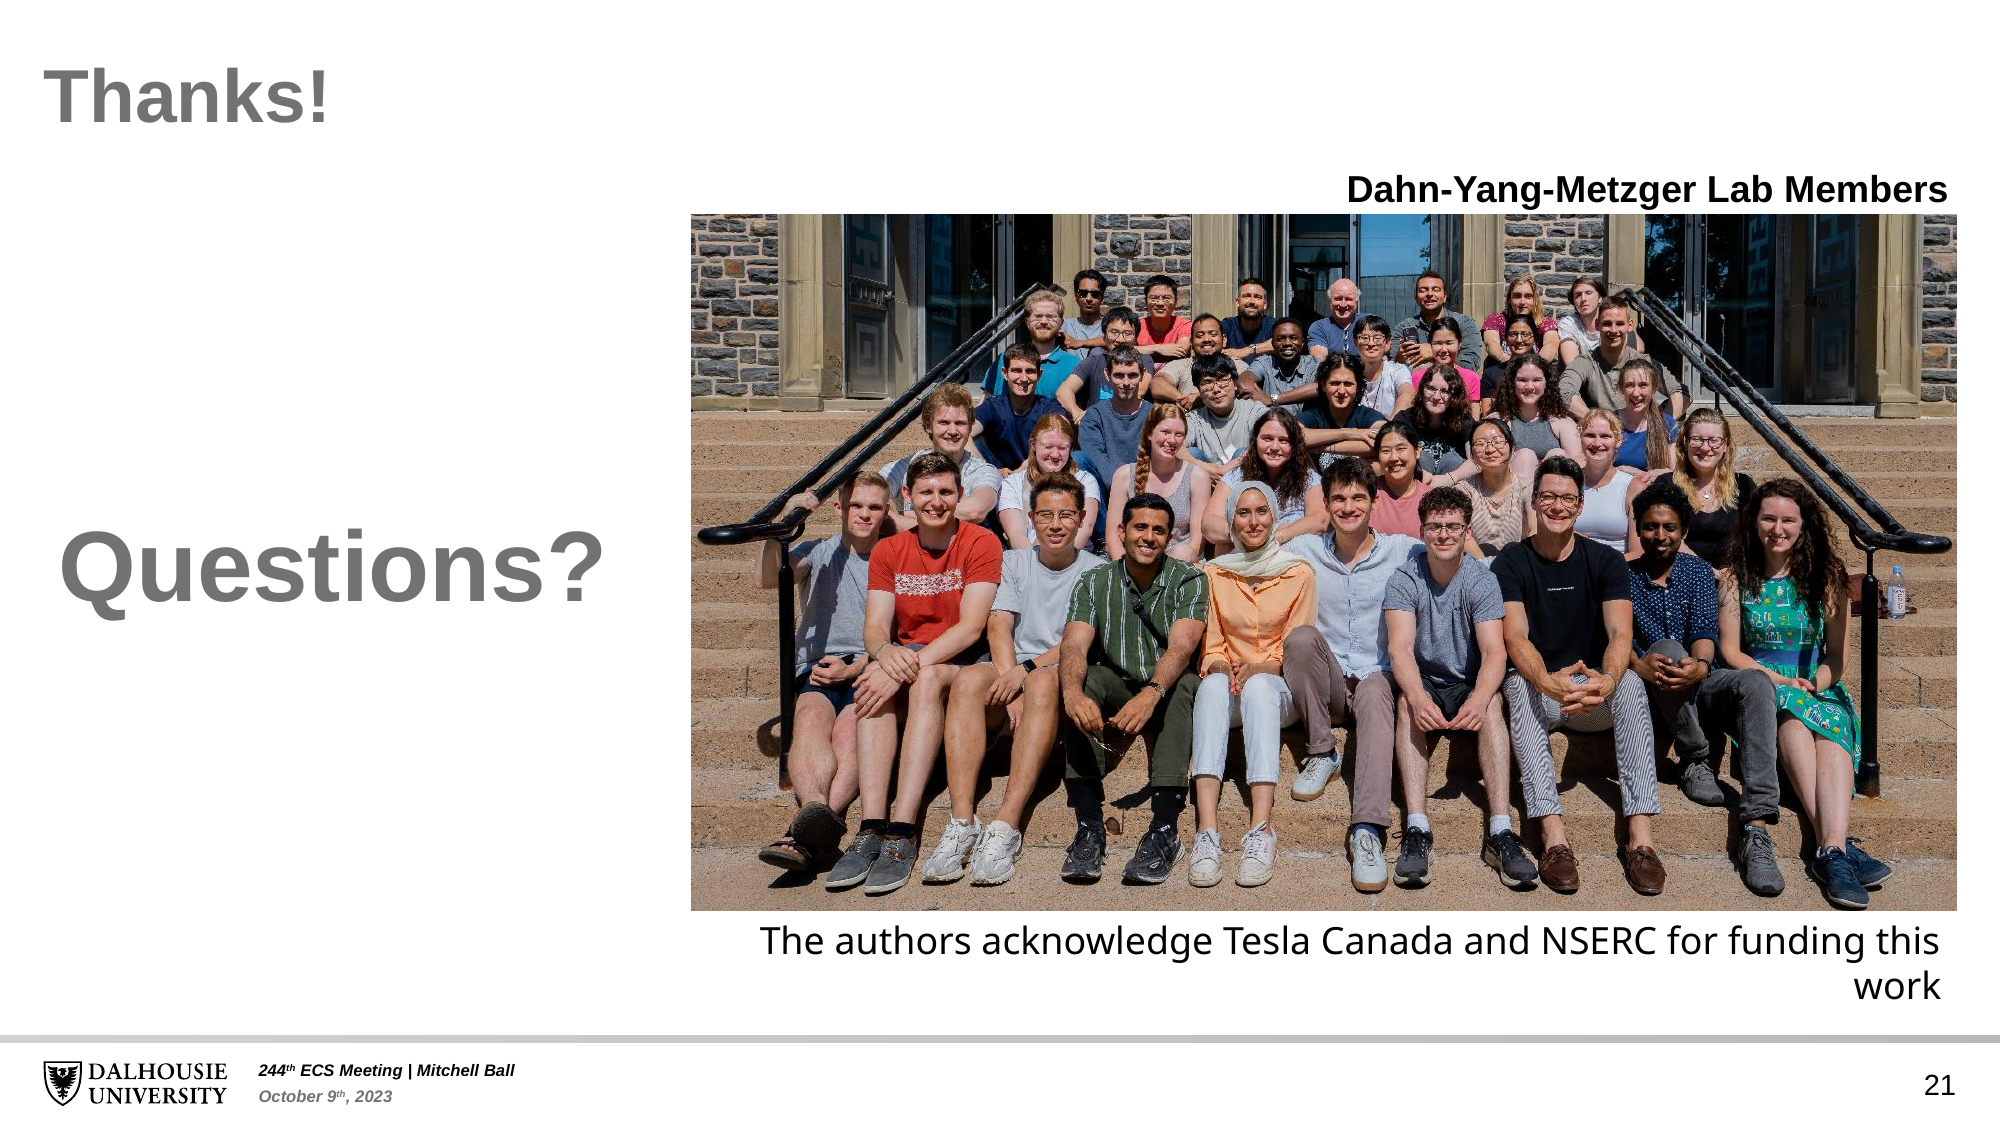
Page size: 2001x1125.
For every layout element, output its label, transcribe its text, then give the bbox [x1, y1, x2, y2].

picture [691, 214, 1957, 911]
text_box Questions? [43, 494, 691, 629]
footer 244th ECS Meeting | Mitchell Ball [258, 1051, 734, 1090]
text_box The authors acknowledge Tesla Canada and NSERC for funding this work [691, 911, 1957, 1015]
text_box Dahn-Yang-Metzger Lab Members [691, 154, 1957, 214]
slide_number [258, 1076, 634, 1115]
title Thanks! [43, 58, 1957, 144]
slide_number 21 [1851, 1042, 1957, 1125]
